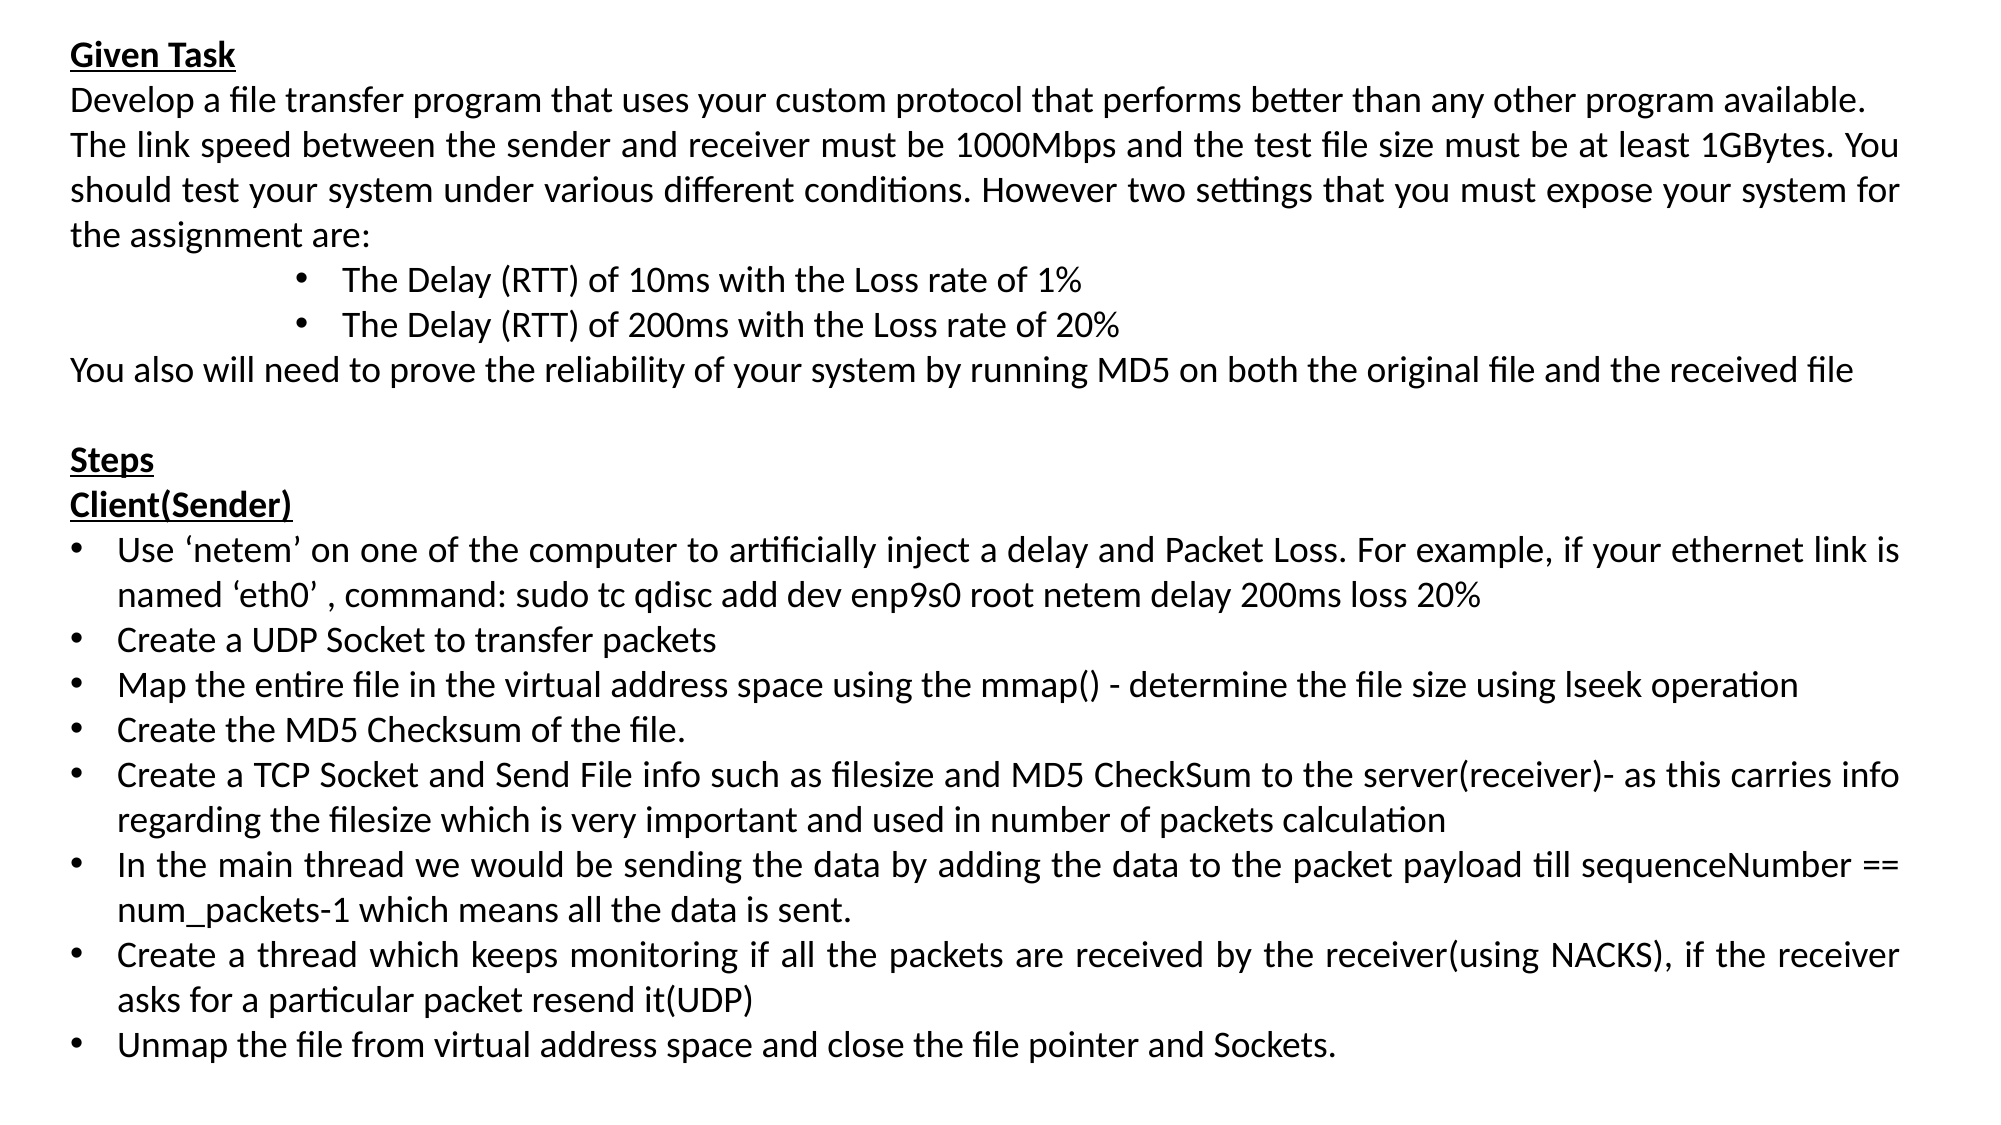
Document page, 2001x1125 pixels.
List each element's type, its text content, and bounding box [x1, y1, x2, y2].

text_box Given Task Develop a file transfer program that uses your custom protocol that performs better than any other program available. The link speed between the sender and receiver must be 1000Mbps and the test file size must be at least 1GBytes. You should test your system under various different conditions. However two settings that you must expose your system for the assignment are: The Delay (RTT) of 10ms with the Loss rate of 1% The Delay (RTT) of 200ms with the Loss rate of 20% You also will need to prove the reliability of your system by running MD5 on both the original file and the received file Steps Client(Sender) Use ‘netem’ on one of the computer to artificially inject a delay and Packet Loss. For example, if your ethernet link is named ‘eth0’ , command: sudo tc qdisc add dev enp9s0 root netem delay 200ms loss 20% Create a UDP Socket to transfer packets Map the entire file in the virtual address space using the mmap() - determine the file size using lseek operation Create the MD5 Checksum of the file. Create a TCP Socket and Send File info such as filesize and MD5 CheckSum to the server(receiver)- as this carries info regarding the filesize which is very important and used in number of packets calculation In the main thread we would be sending the data by adding the data to the packet payload till sequenceNumber == num_packets-1 which means all the data is sent. Create a thread which keeps monitoring if all the packets are received by the receiver(using NACKS), if the receiver asks for a particular packet resend it(UDP) Unmap the file from virtual address space and close the file pointer and Sockets. [55, 22, 1917, 1073]
